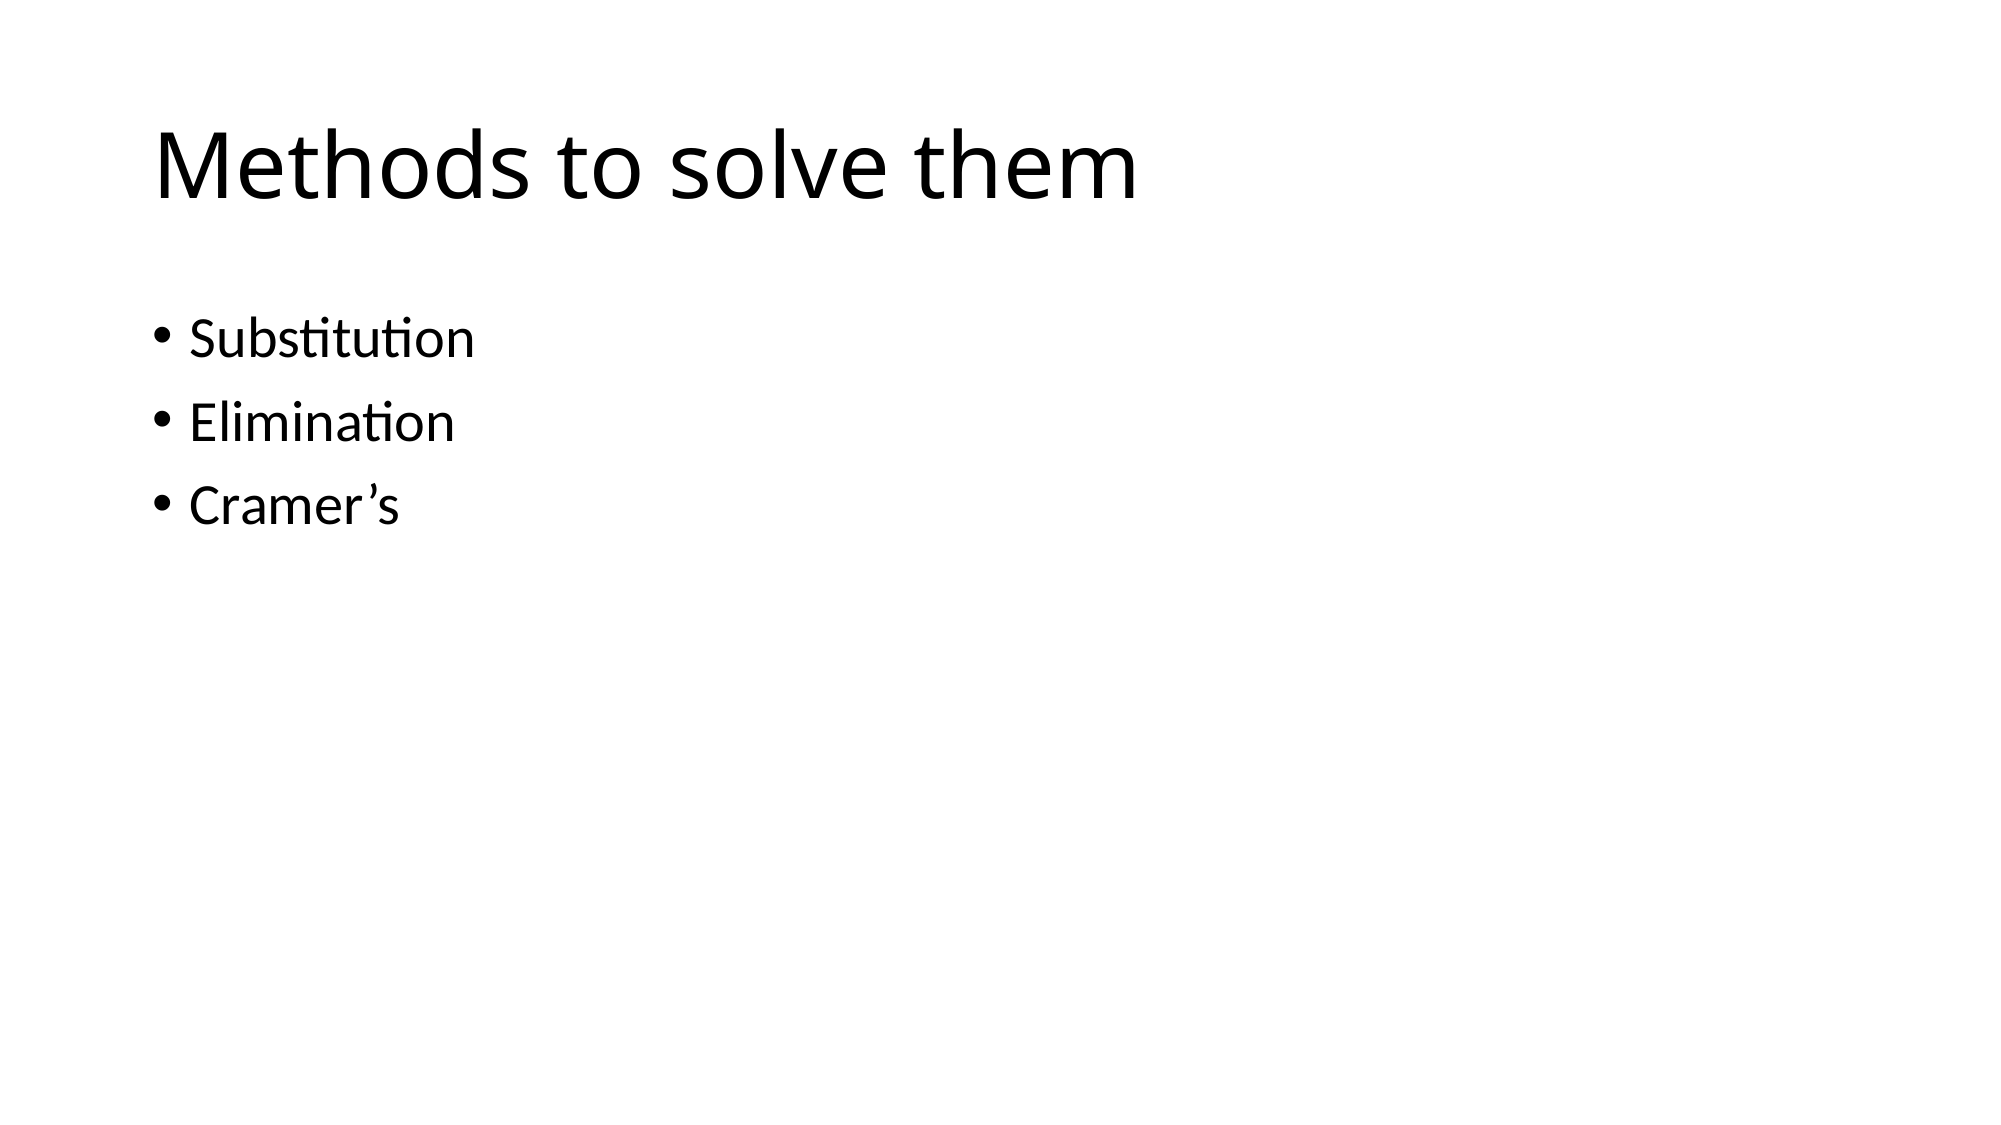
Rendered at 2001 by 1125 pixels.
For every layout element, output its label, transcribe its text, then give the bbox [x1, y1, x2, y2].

list Substitution Elimination Cramer’s [137, 299, 1863, 1014]
title Methods to solve them [137, 59, 1863, 278]
